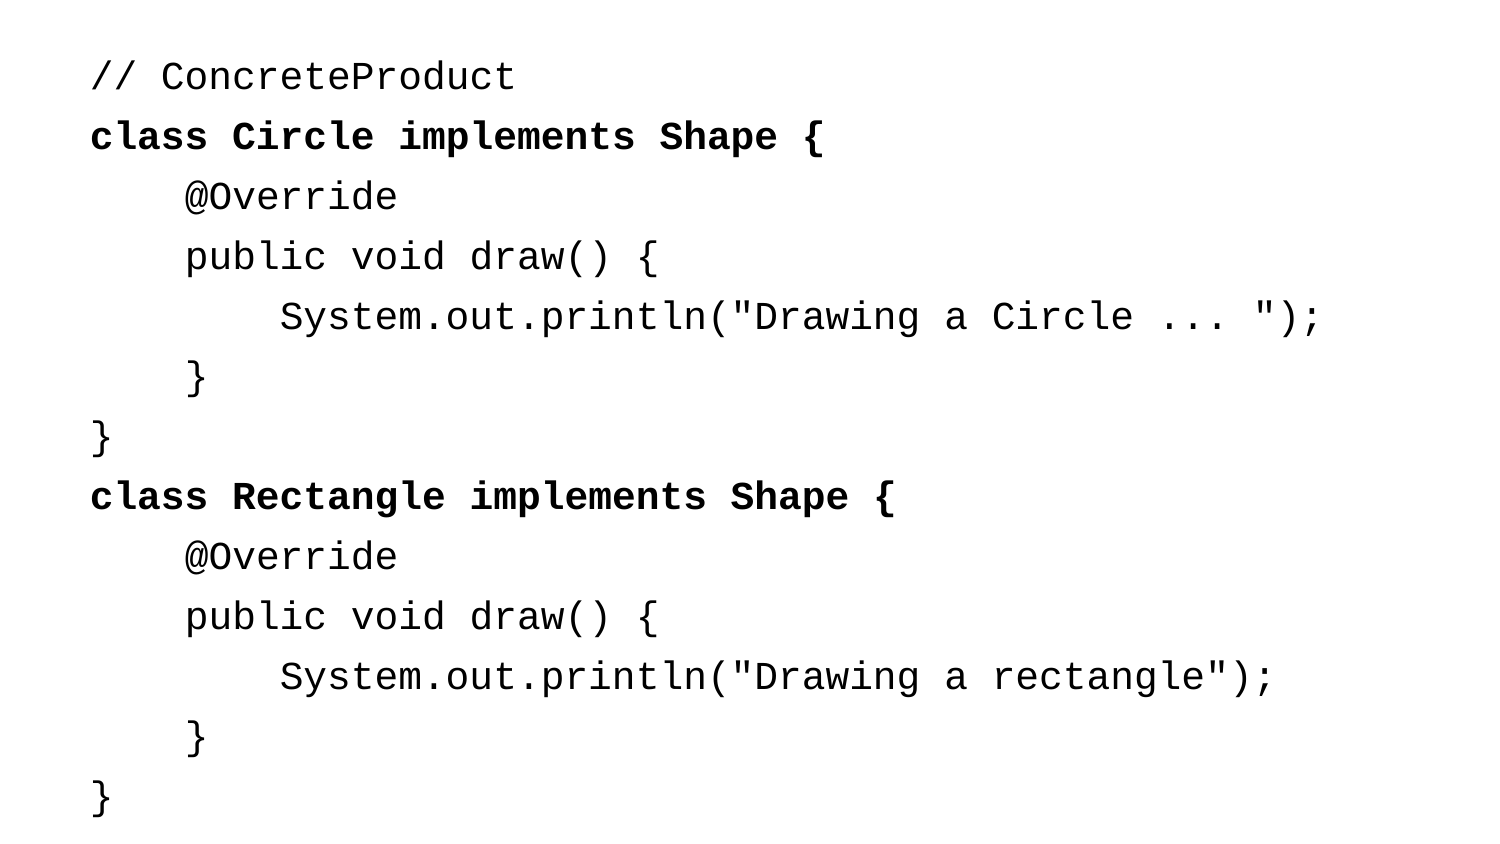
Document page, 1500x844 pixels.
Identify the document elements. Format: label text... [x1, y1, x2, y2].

text_box // ConcreteProduct class Circle implements Shape { @Override public void draw() { System.out.println("Drawing a Circle ... "); } } class Rectangle implements Shape { @Override public void draw() { System.out.println("Drawing a rectangle"); } } [75, 35, 1425, 808]
